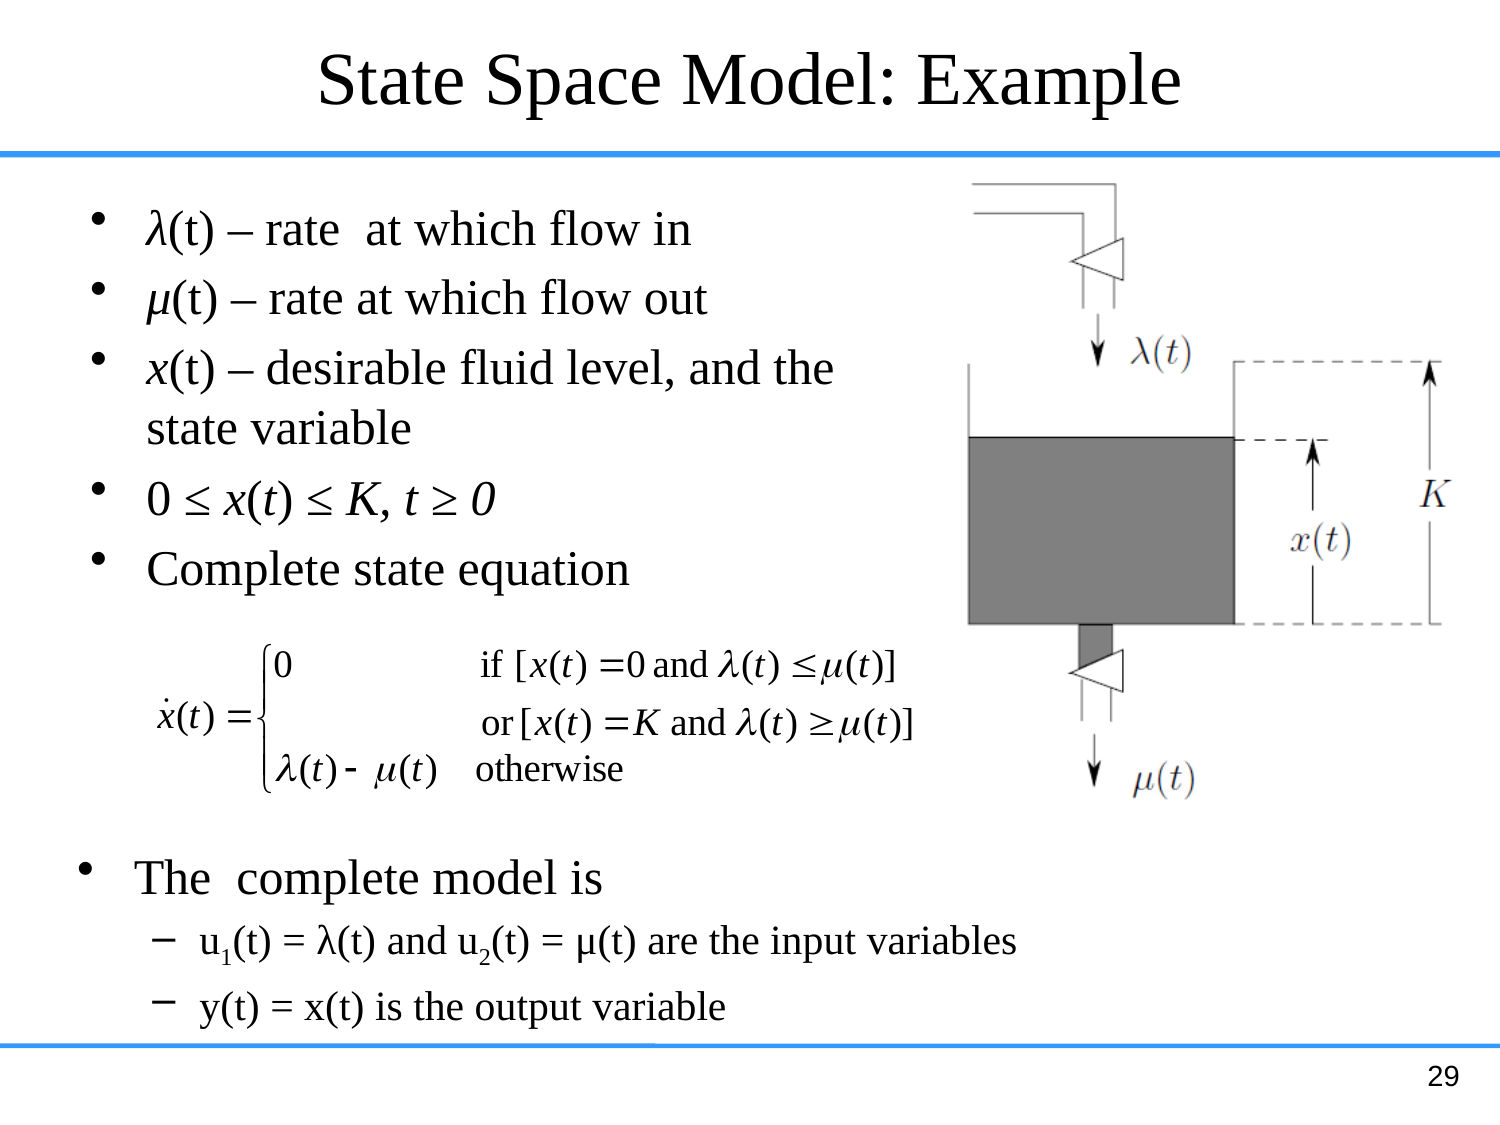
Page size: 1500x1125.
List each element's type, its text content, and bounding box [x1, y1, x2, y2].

picture [949, 174, 1459, 813]
text_box The complete model is u1(t) = λ(t) and u2(t) = μ(t) are the input variables y(t) = x(t) is the output variable [62, 837, 1413, 1050]
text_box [149, 637, 927, 801]
slide_number 29 [1374, 1049, 1476, 1109]
title State Space Model: Example [74, 24, 1426, 126]
list λ(t) – rate at which flow in μ(t) – rate at which flow out x(t) – desirable fluid level, and the state variable 0 ≤ x(t) ≤ K, t ≥ 0 Complete state equation [74, 187, 938, 837]
